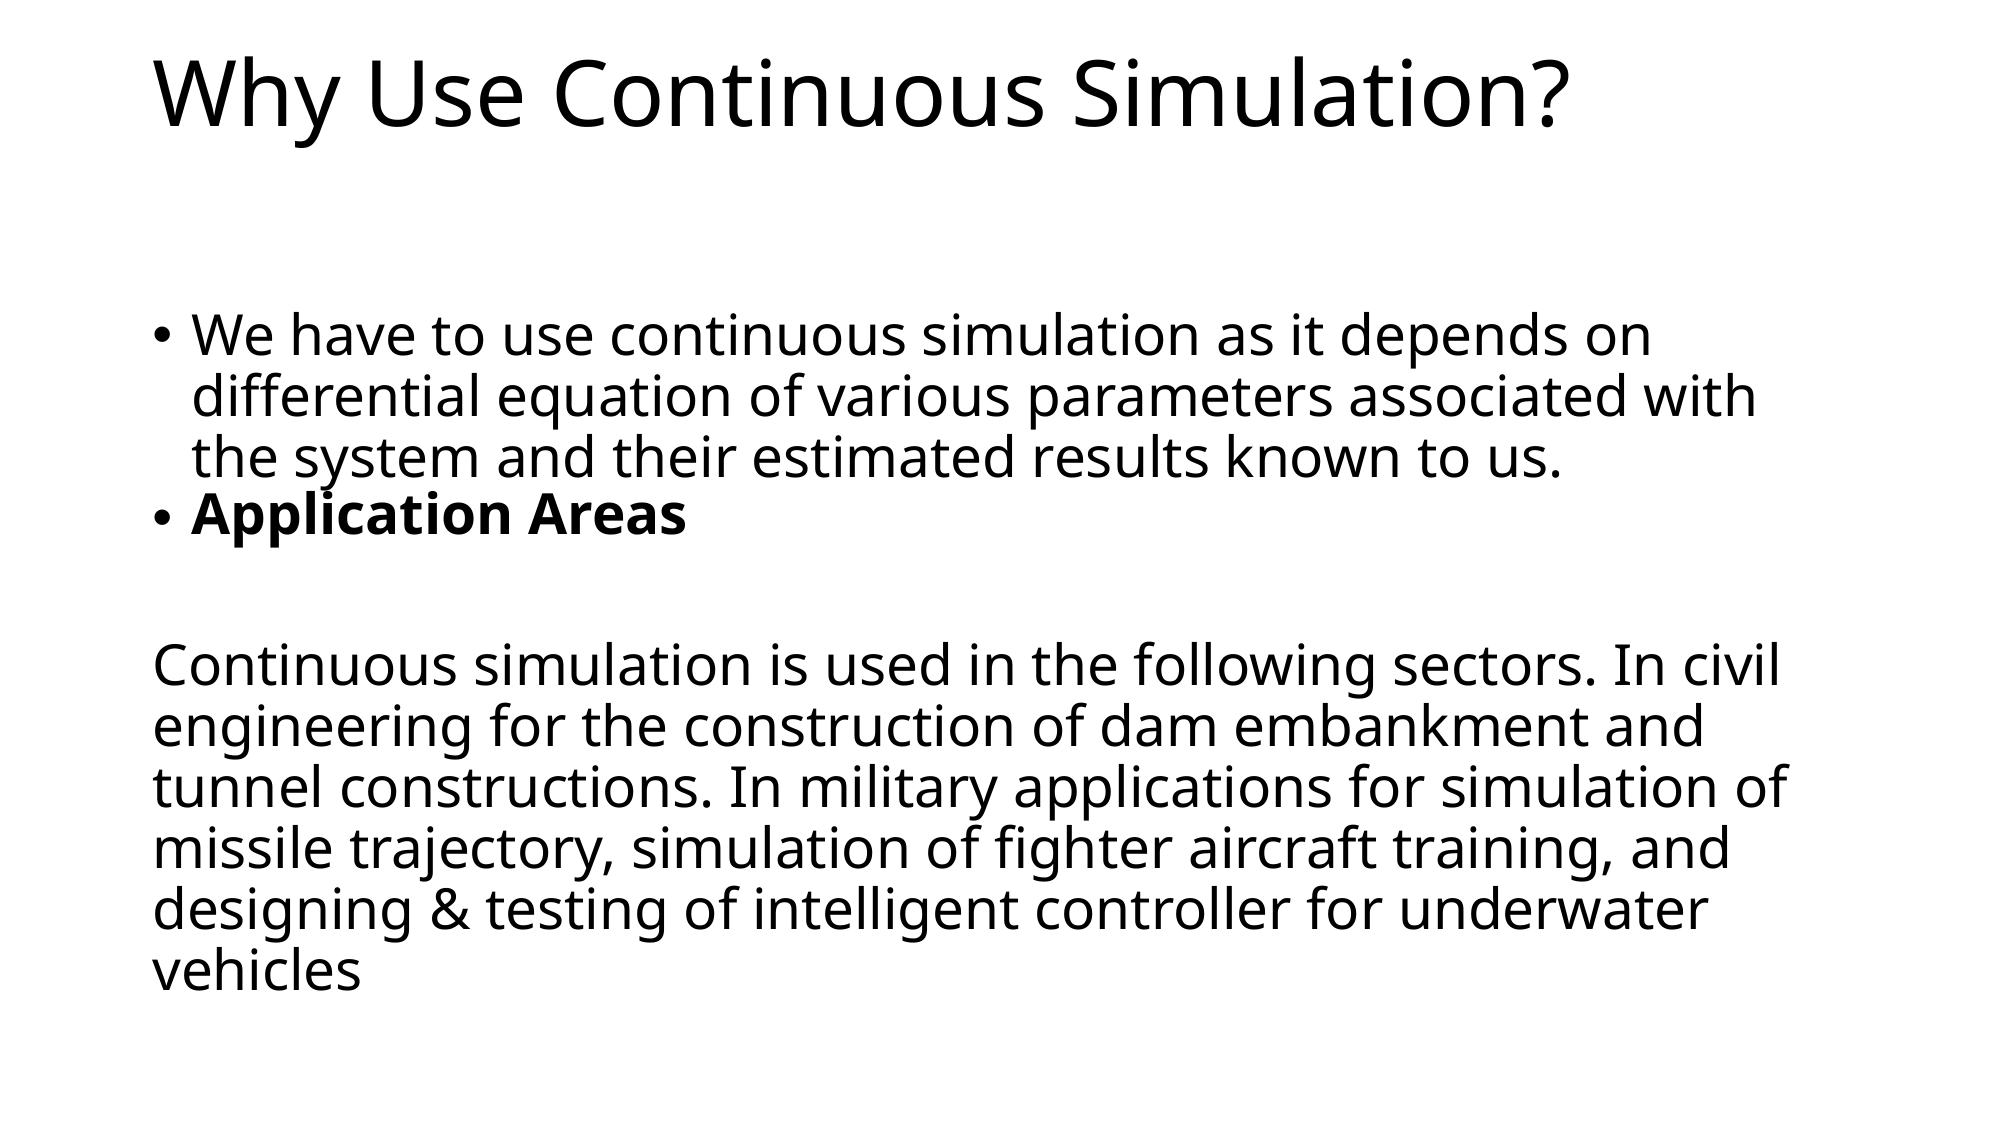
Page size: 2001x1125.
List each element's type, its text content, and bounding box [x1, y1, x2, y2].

list We have to use continuous simulation as it depends on differential equation of various parameters associated with the system and their estimated results known to us. Application Areas Continuous simulation is used in the following sectors. In civil engineering for the construction of dam embankment and tunnel constructions. In military applications for simulation of missile trajectory, simulation of fighter aircraft training, and designing & testing of intelligent controller for underwater vehicles [137, 299, 1863, 1014]
title Why Use Continuous Simulation? [137, 59, 1863, 278]
